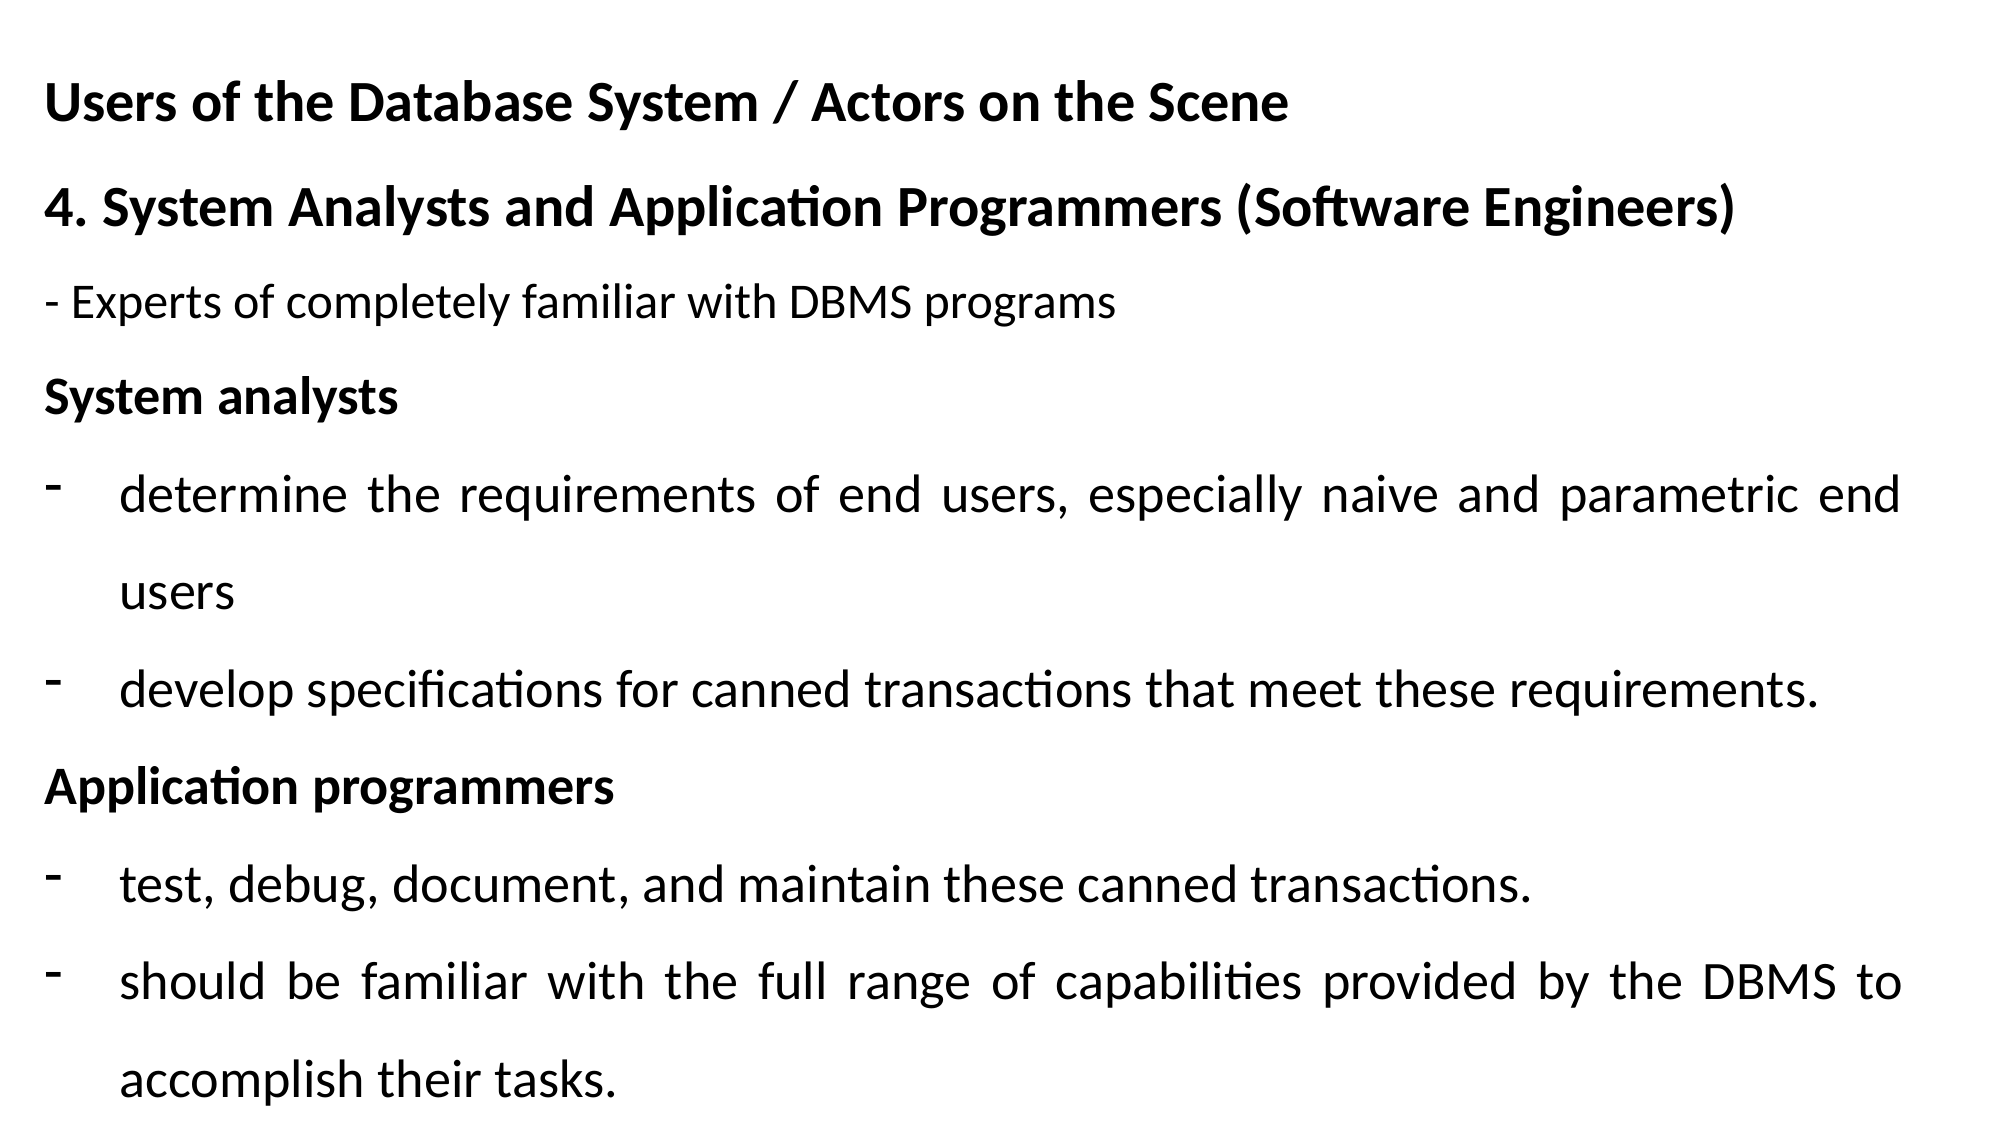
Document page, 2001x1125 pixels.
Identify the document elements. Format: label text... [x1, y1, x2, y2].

text_box Users of the Database System / Actors on the Scene 4. System Analysts and Application Programmers (Software Engineers) - Experts of completely familiar with DBMS programs System analysts determine the requirements of end users, especially naive and parametric end users develop specifications for canned transactions that meet these requirements. Application programmers test, debug, document, and maintain these canned transactions. should be familiar with the full range of capabilities provided by the DBMS to accomplish their tasks. [29, 21, 1921, 1116]
